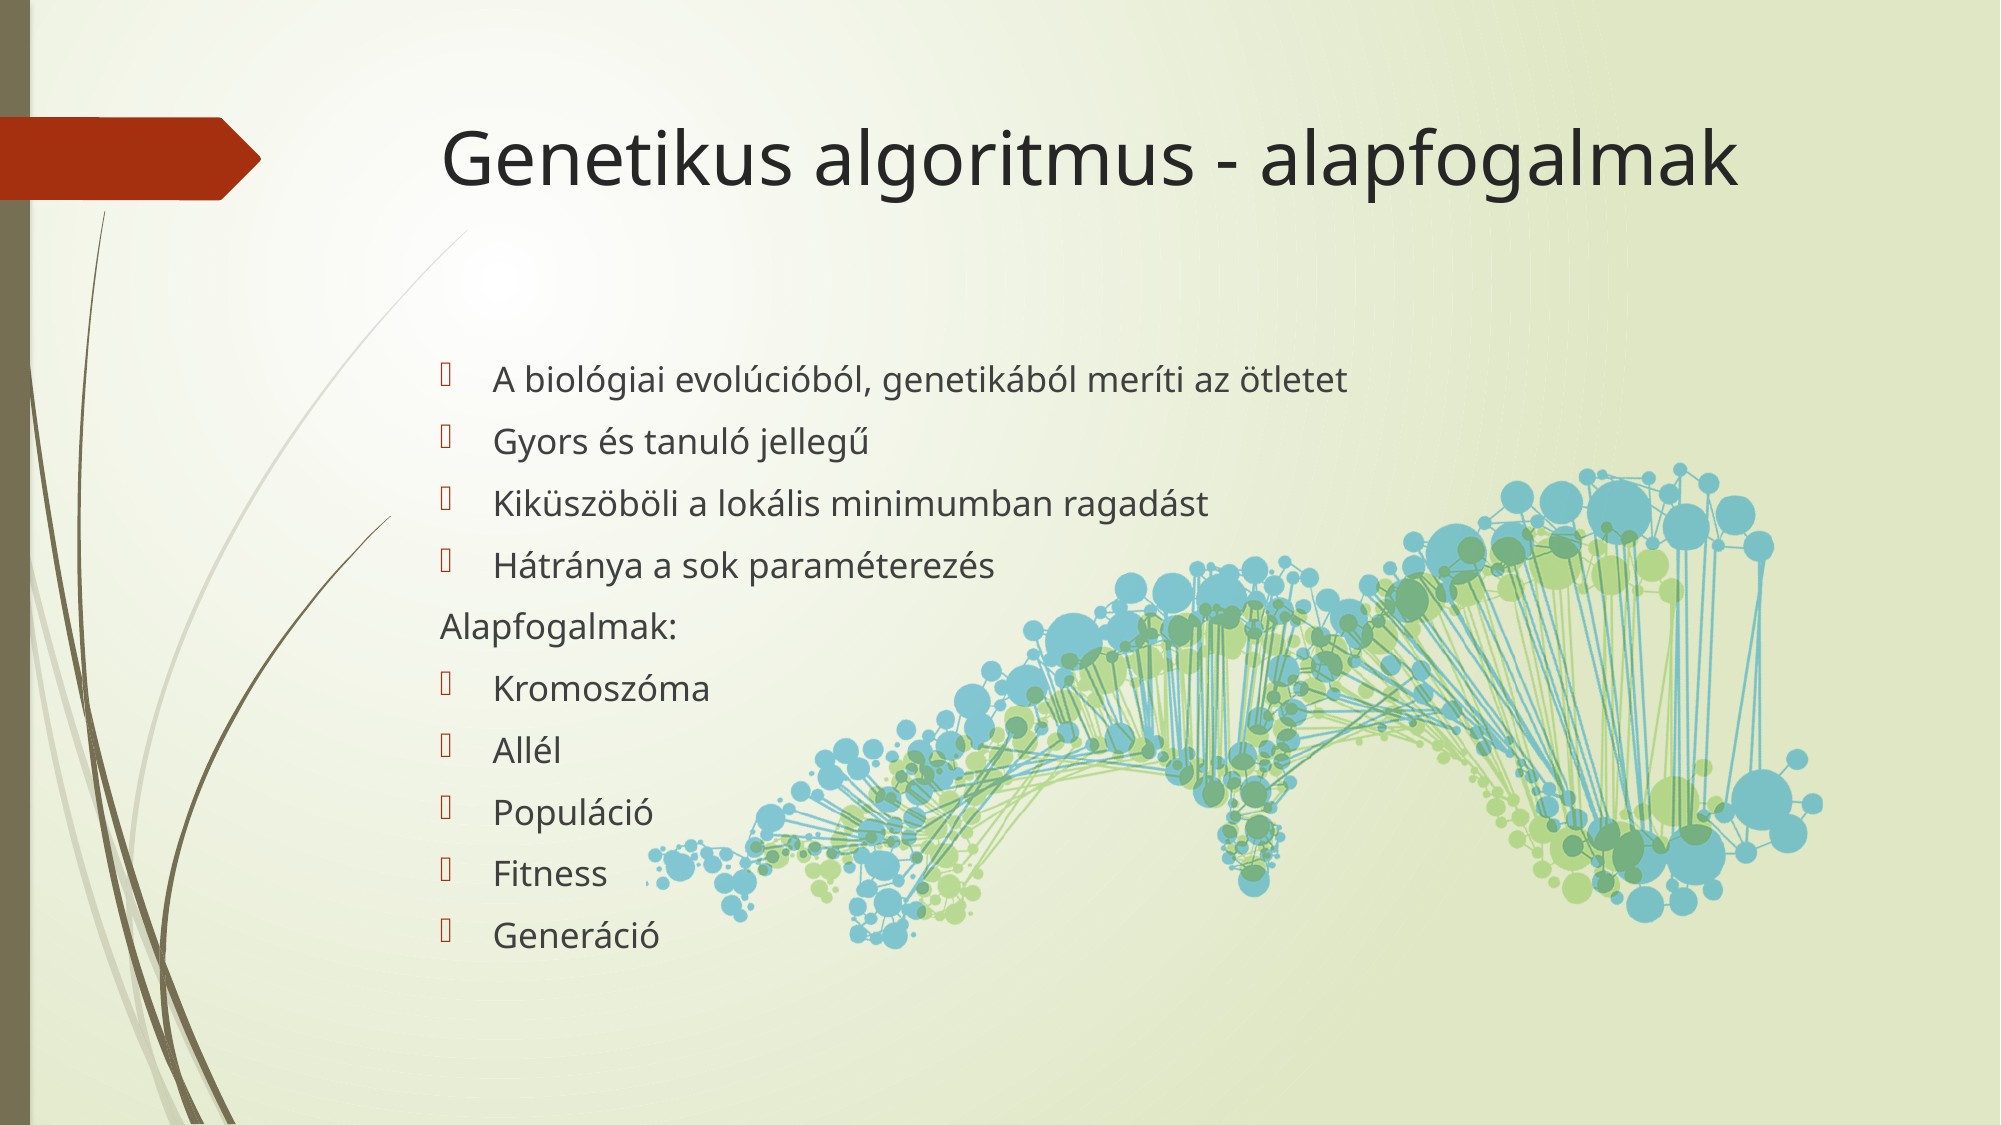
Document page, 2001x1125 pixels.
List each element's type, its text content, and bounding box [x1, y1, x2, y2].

picture [646, 444, 1823, 970]
title Genetikus algoritmus - alapfogalmak [425, 102, 1888, 313]
list A biológiai evolúcióból, genetikából meríti az ötletet Gyors és tanuló jellegű Kiküszöböli a lokális minimumban ragadást Hátránya a sok paraméterezés Alapfogalmak: Kromoszóma Allél Populáció Fitness Generáció [424, 350, 1888, 970]
